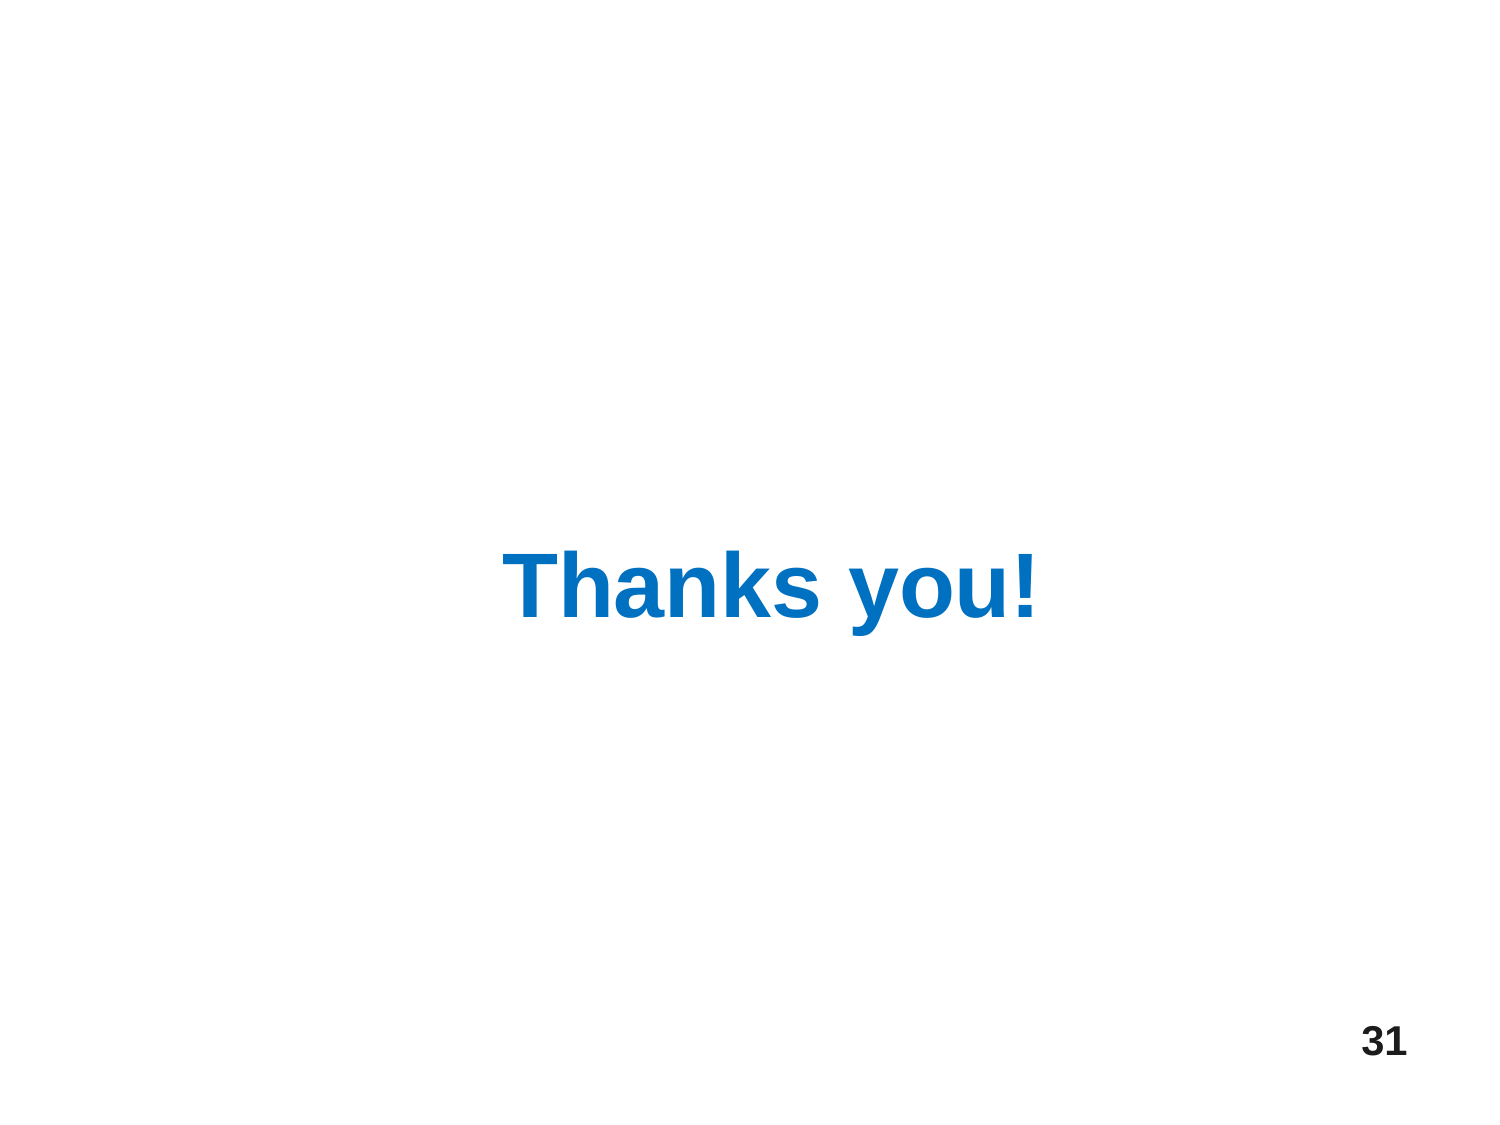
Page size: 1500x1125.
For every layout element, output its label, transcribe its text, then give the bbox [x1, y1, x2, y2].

slide_number 31 [1072, 1006, 1423, 1085]
title Thanks you! [44, 460, 1500, 702]
